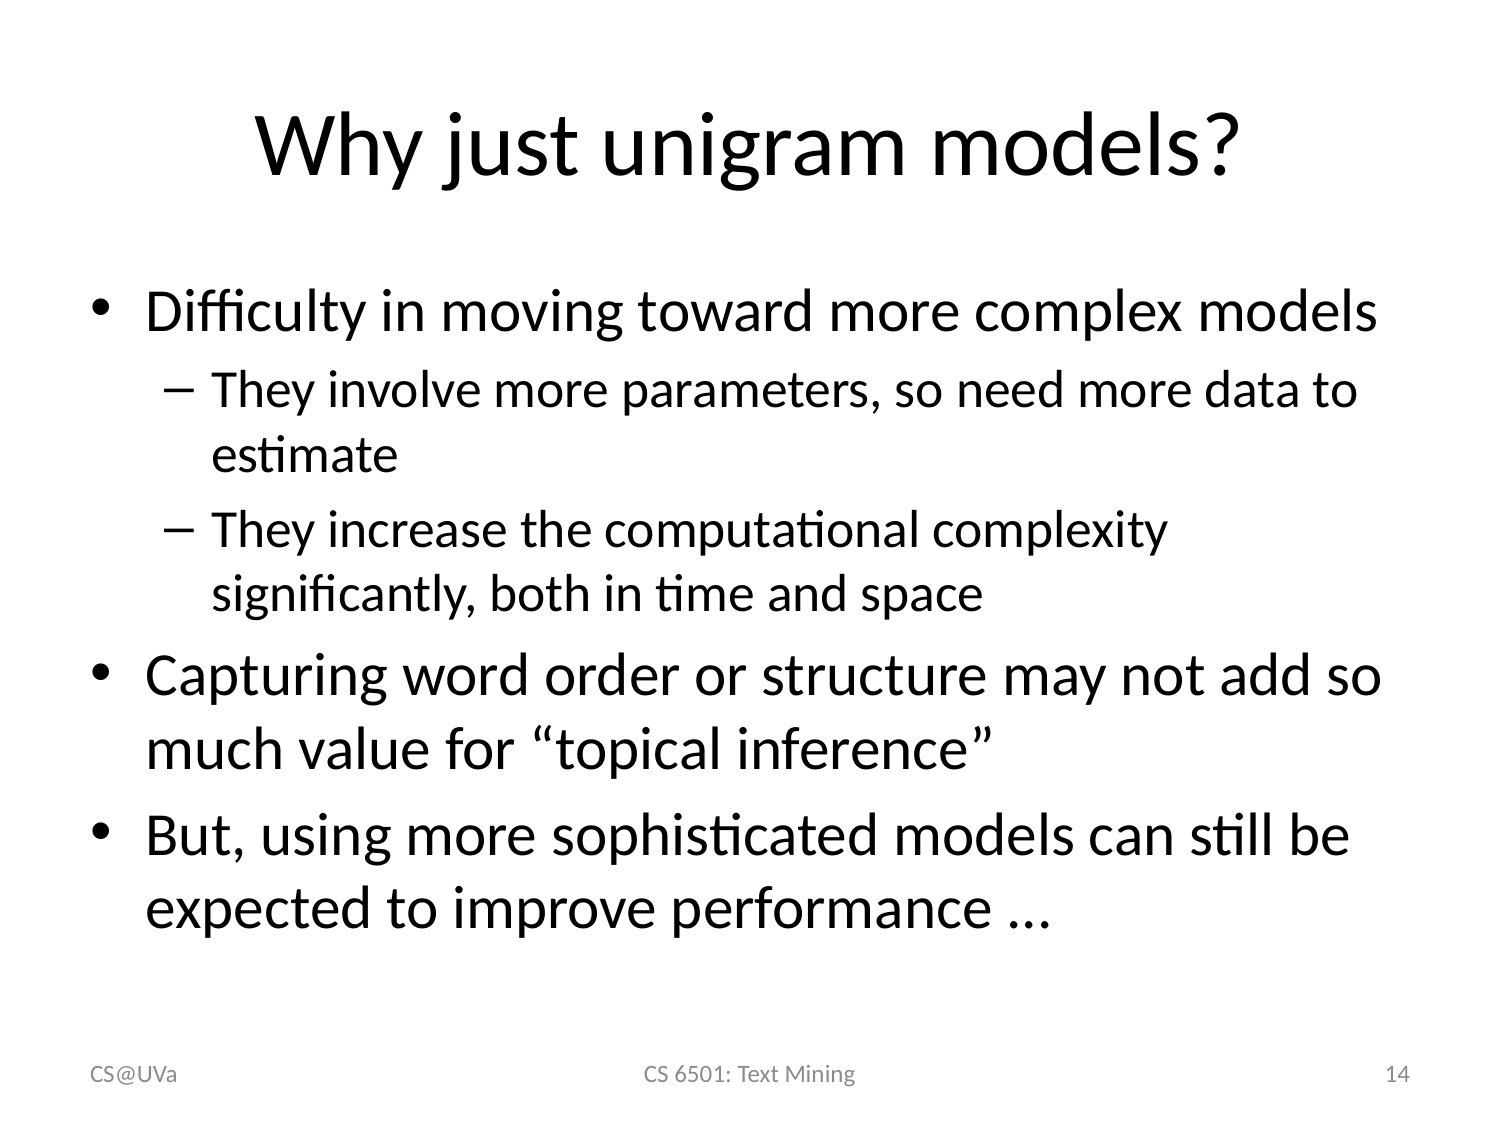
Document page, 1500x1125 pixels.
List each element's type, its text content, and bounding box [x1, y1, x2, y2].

list Difficulty in moving toward more complex models They involve more parameters, so need more data to estimate They increase the computational complexity significantly, both in time and space Capturing word order or structure may not add so much value for “topical inference” But, using more sophisticated models can still be expected to improve performance ... [75, 262, 1425, 1005]
slide_number CS@UVa [75, 1042, 425, 1103]
slide_number 14 [1074, 1042, 1425, 1103]
footer CS 6501: Text Mining [512, 1042, 988, 1103]
title Why just unigram models? [75, 45, 1425, 233]
